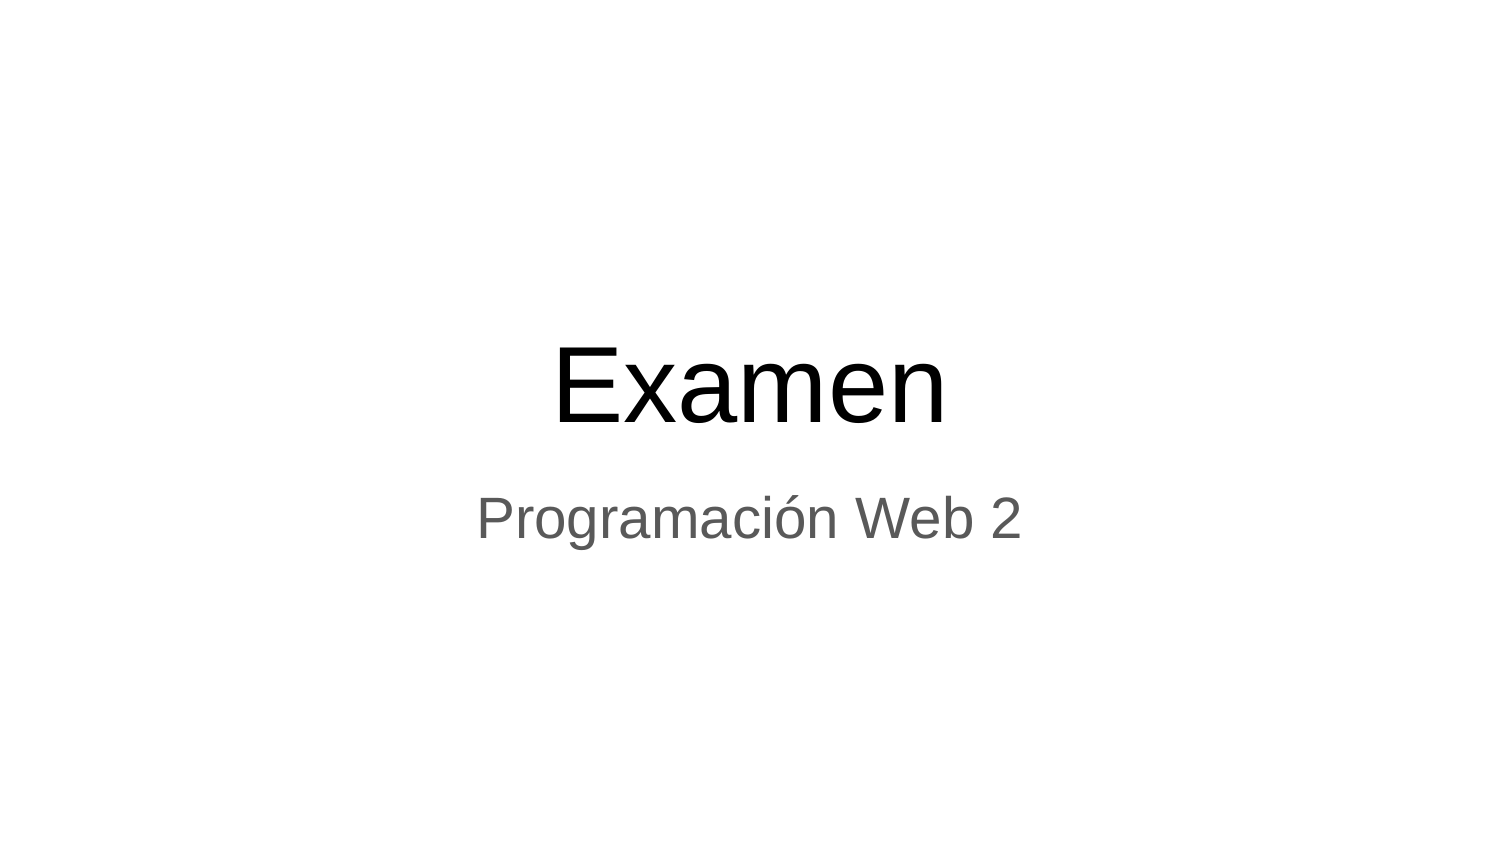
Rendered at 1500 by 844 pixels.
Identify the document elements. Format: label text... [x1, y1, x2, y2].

title Examen [51, 122, 1449, 459]
subtitle Programación Web 2 [51, 464, 1449, 595]
